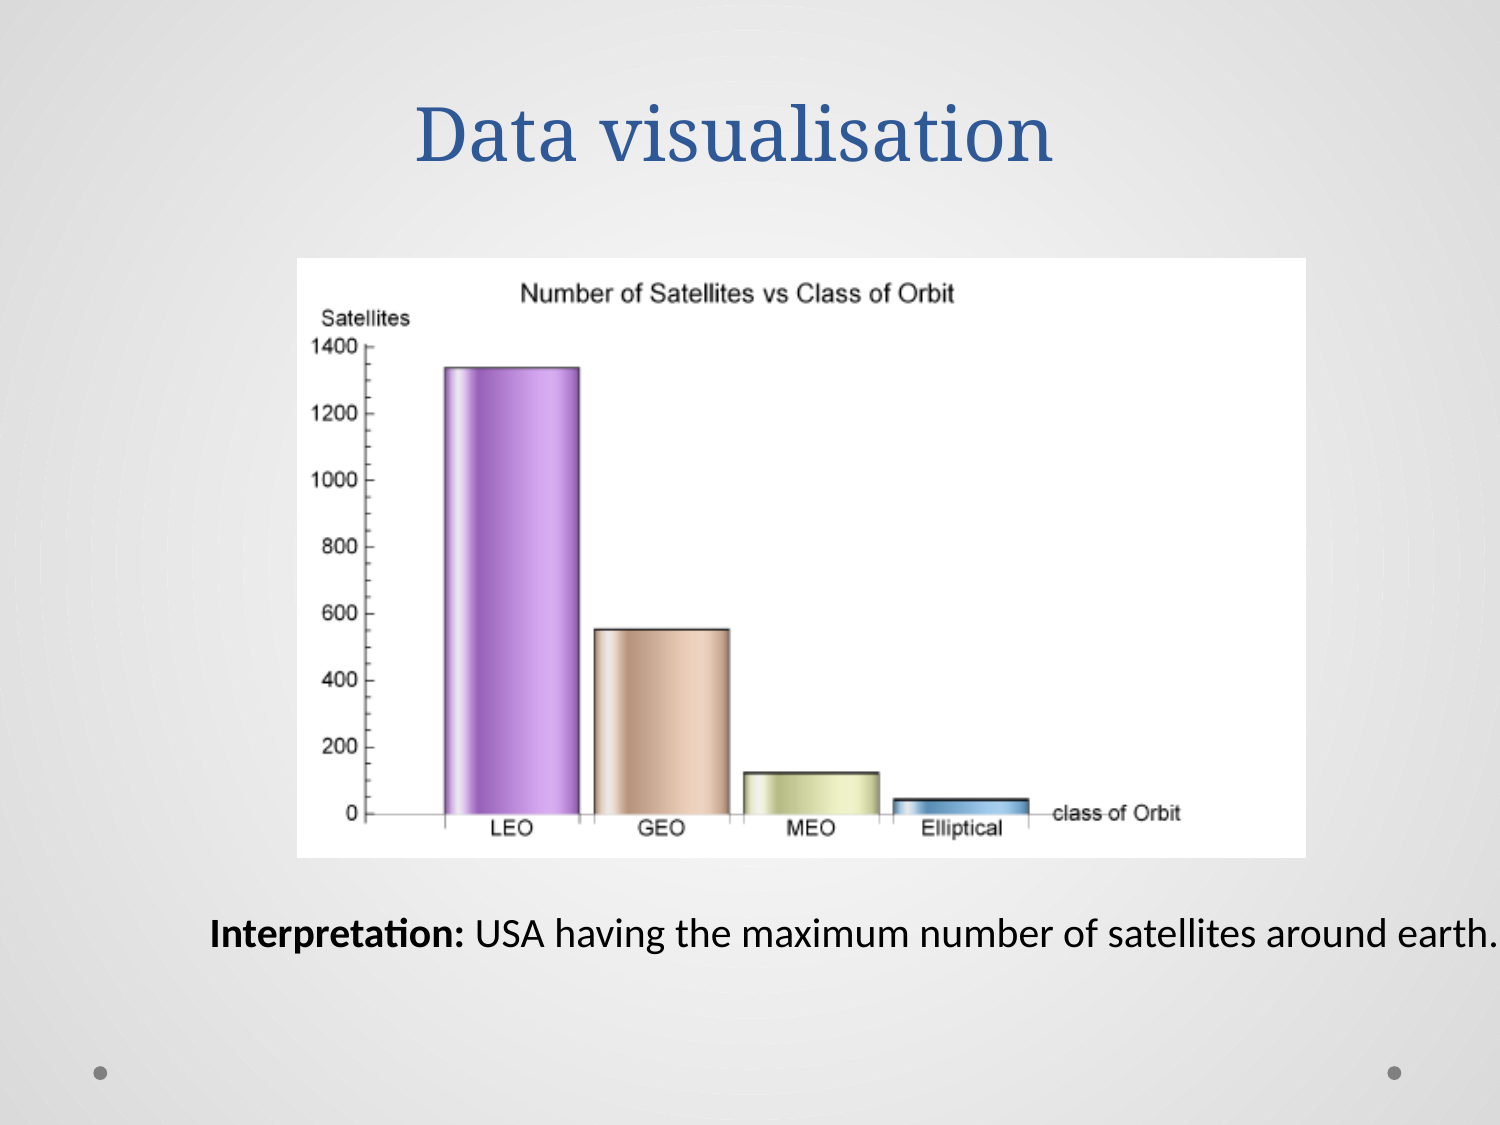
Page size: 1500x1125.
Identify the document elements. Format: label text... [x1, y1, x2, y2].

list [296, 258, 1306, 858]
text_box Interpretation: USA having the maximum number of satellites around earth. [194, 898, 1500, 964]
text_box Data visualisation [64, 0, 1415, 192]
